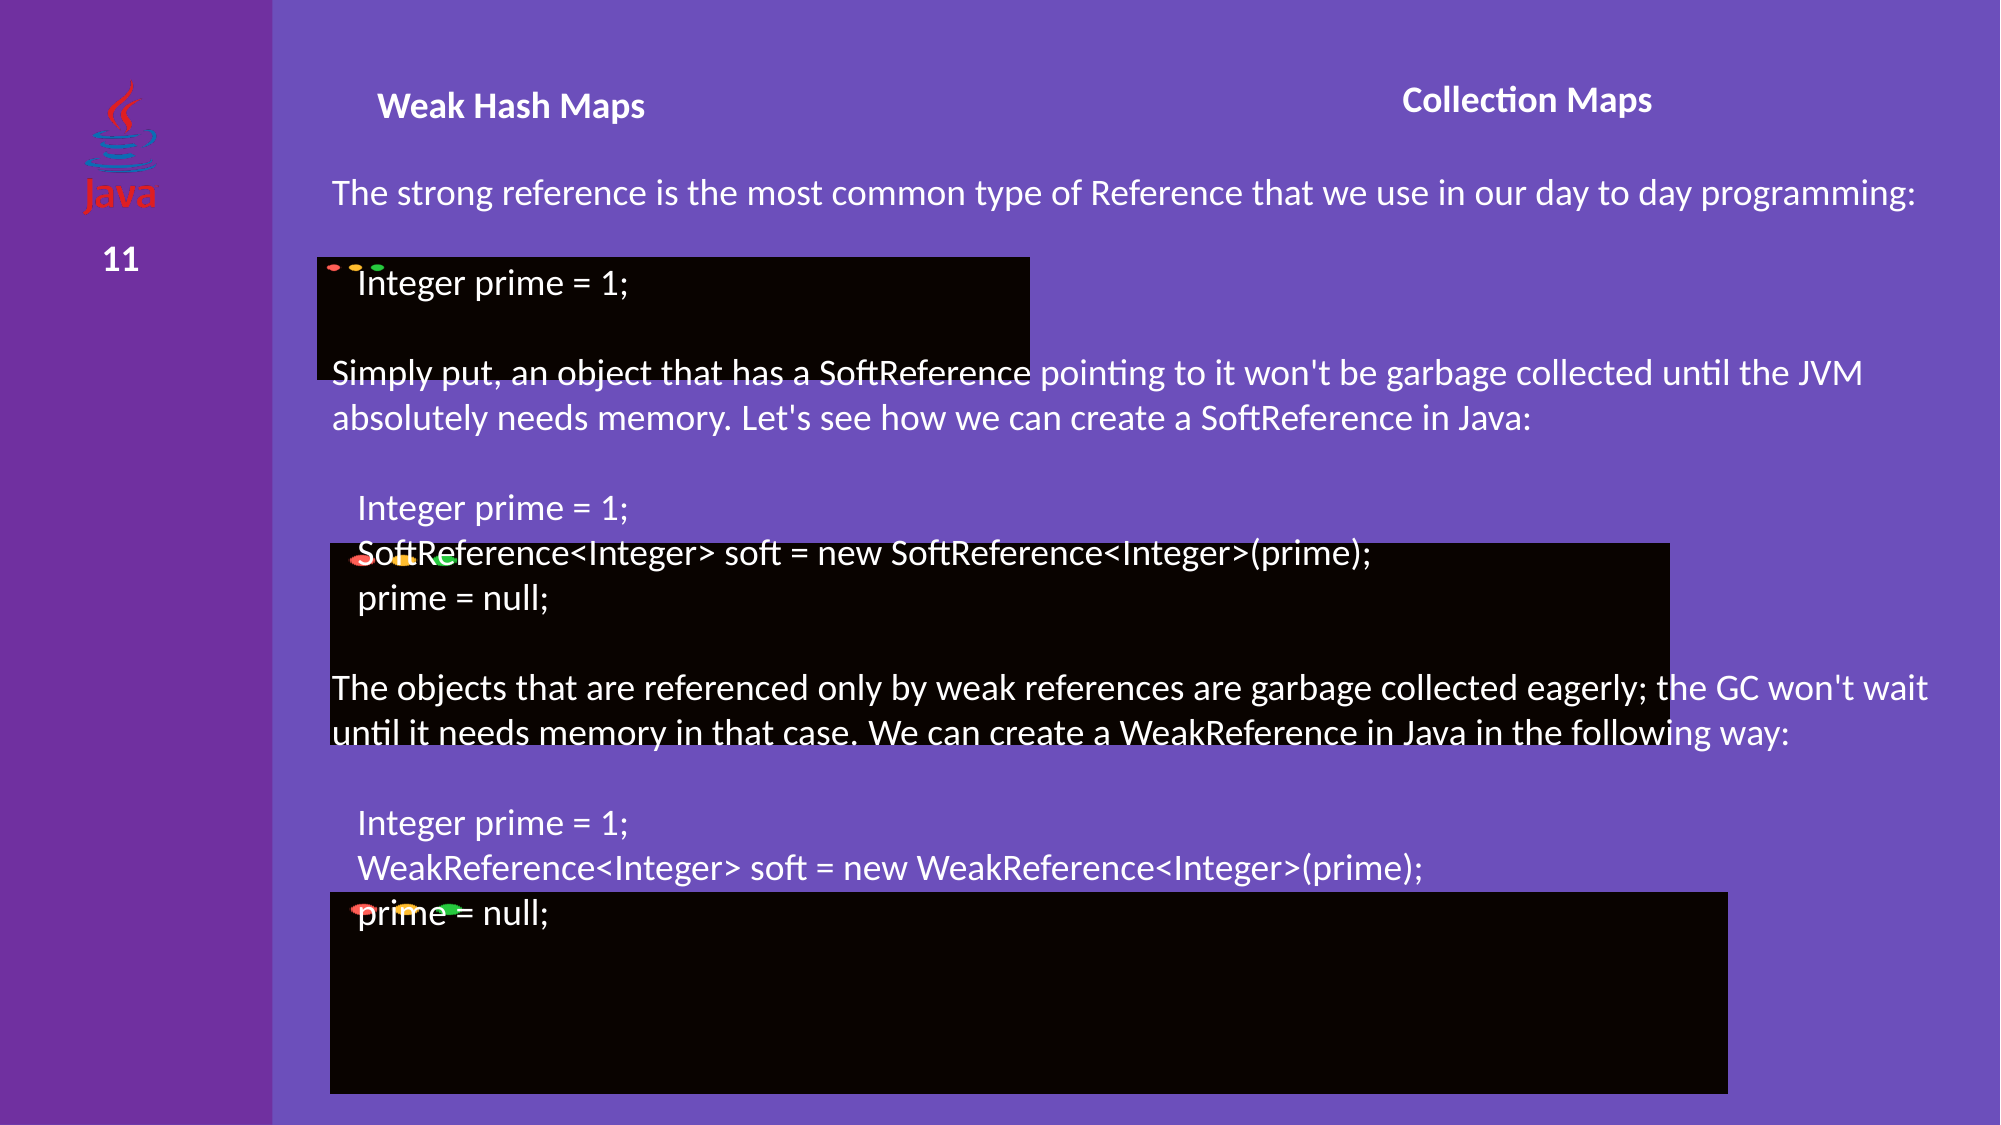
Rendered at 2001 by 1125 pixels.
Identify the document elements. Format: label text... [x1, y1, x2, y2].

text_box Weak Hash Maps [362, 73, 661, 133]
picture [317, 257, 1030, 380]
text_box The strong reference is the most common type of Reference that we use in our day to day programming: Integer prime = 1; Simply put, an object that has a SoftReference pointing to it won't be garbage collected until the JVM absolutely needs memory. Let's see how we can create a SoftReference in Java: Integer prime = 1; SoftReference<Integer> soft = new SoftReference<Integer>(prime); prime = null; The objects that are referenced only by weak references are garbage collected eagerly; the GC won't wait until it needs memory in that case. We can create a WeakReference in Java in the following way: Integer prime = 1; WeakReference<Integer> soft = new WeakReference<Integer>(prime); prime = null; [317, 160, 1959, 941]
text_box 11 [86, 227, 155, 287]
text_box [0, 0, 274, 1125]
picture [37, 67, 204, 227]
picture [330, 543, 1670, 745]
text_box Collection Maps [1387, 67, 1947, 128]
picture [330, 892, 1728, 1094]
